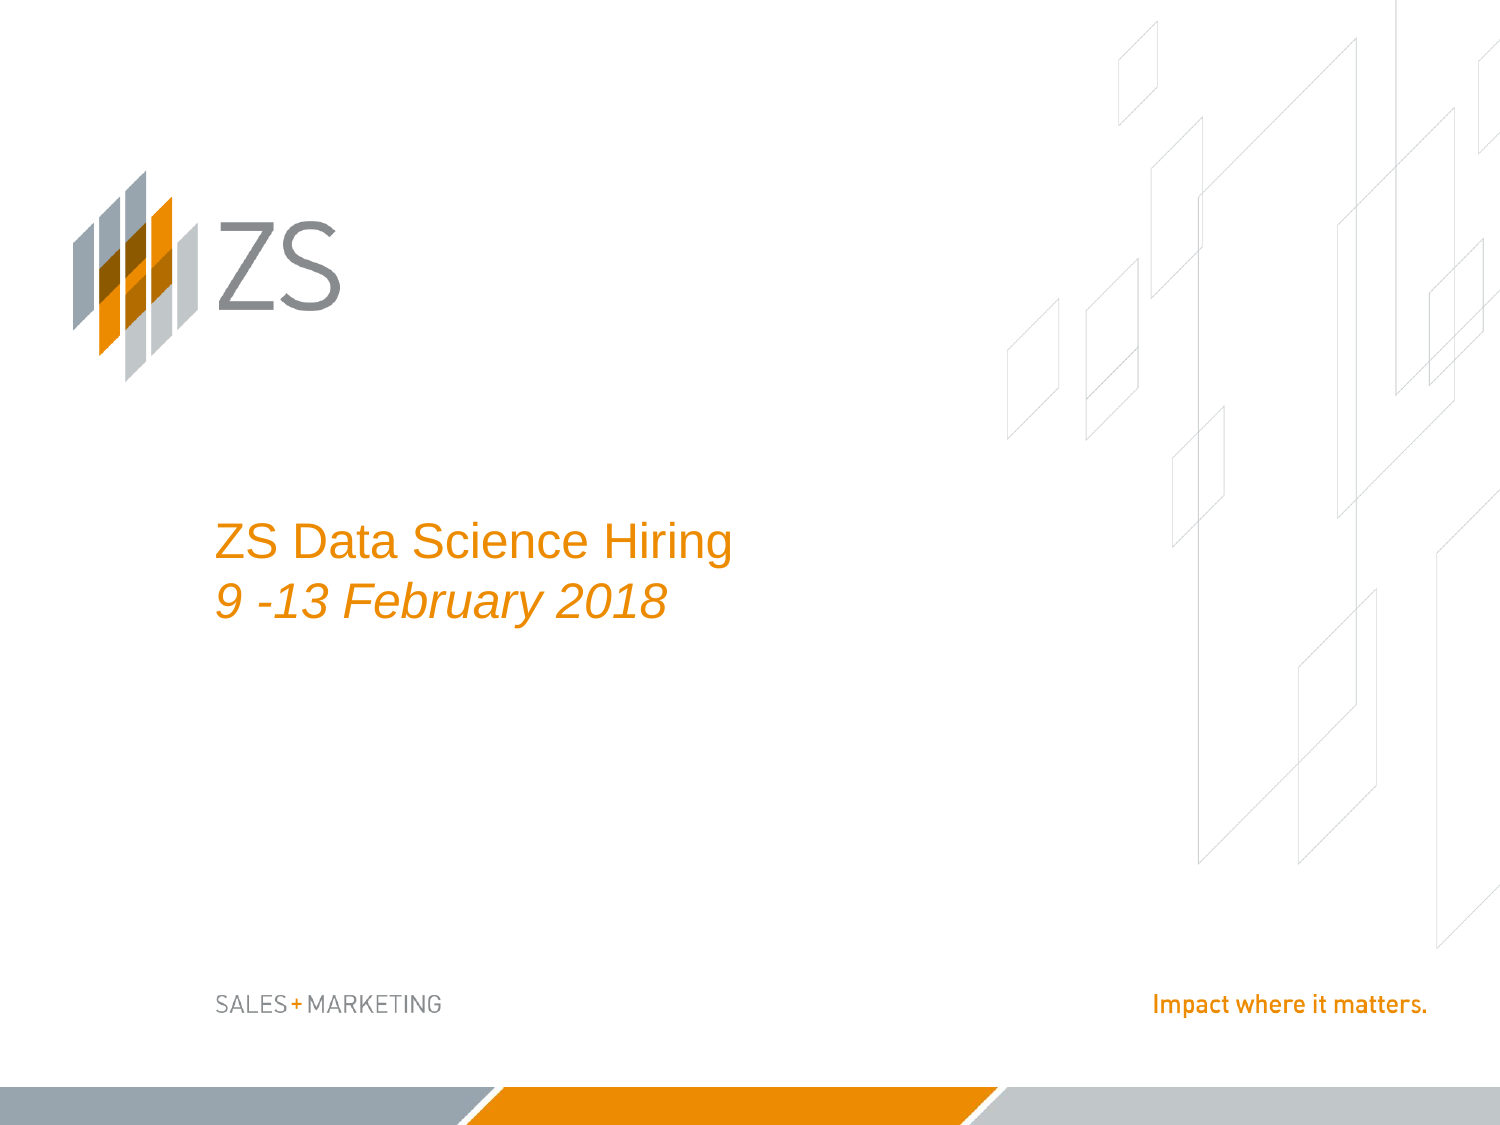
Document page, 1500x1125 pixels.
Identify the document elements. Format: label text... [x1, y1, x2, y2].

picture [65, 163, 348, 389]
picture [1139, 976, 1440, 1030]
text_box ZS Data Science Hiring 9 -13 February 2018 [214, 404, 1206, 629]
picture [0, 1087, 1500, 1125]
picture [196, 977, 459, 1030]
picture [975, 0, 1500, 975]
